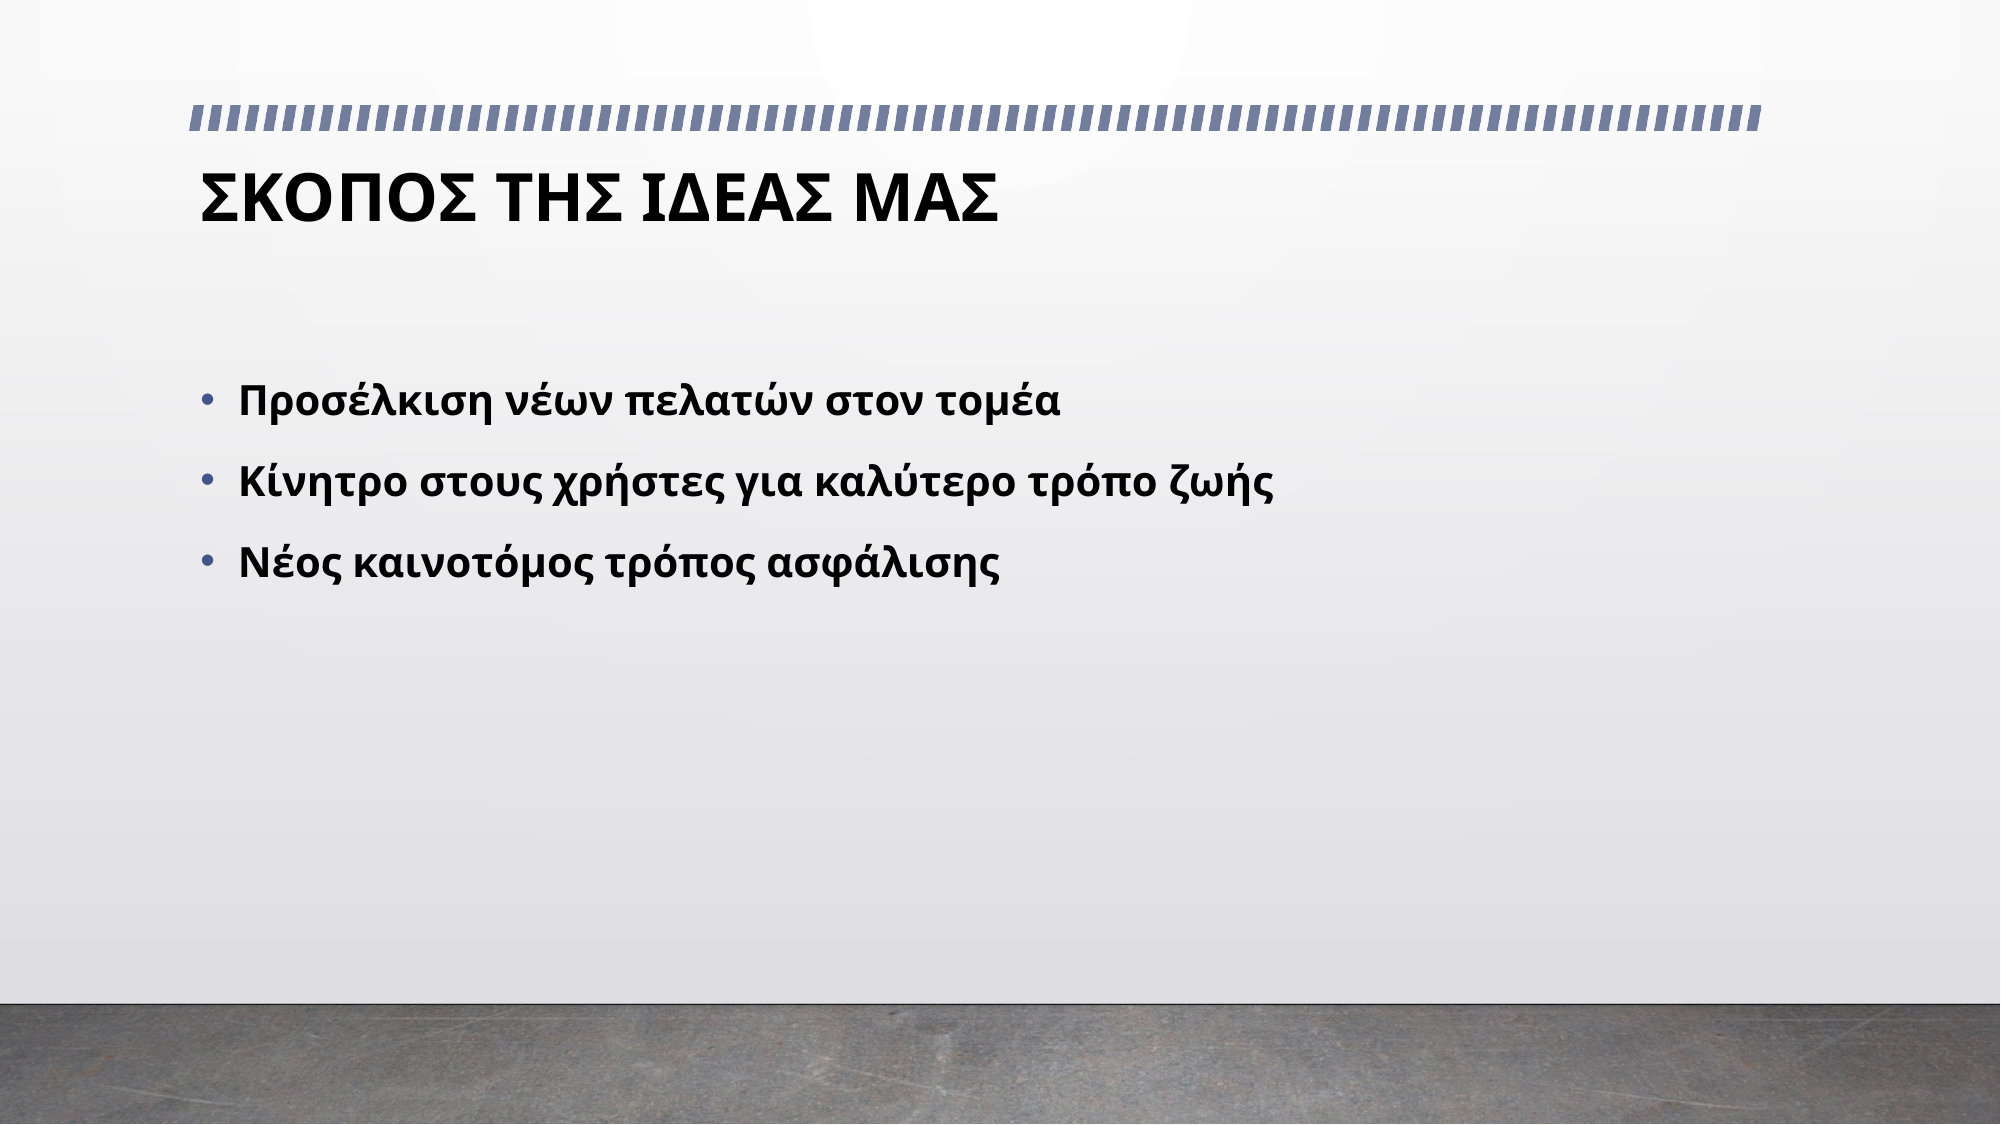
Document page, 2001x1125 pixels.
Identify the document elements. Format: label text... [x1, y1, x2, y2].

list Προσέλκιση νέων πελατών στον τομέα Κίνητρο στους χρήστες για καλύτερο τρόπο ζωής Νέος καινοτόμος τρόπος ασφάλισης [185, 356, 1761, 897]
title ΣΚΟΠΟΣ ΤΗΣ ΙΔΕΑΣ ΜΑΣ [185, 156, 1761, 329]
picture [0, 1004, 2000, 1124]
